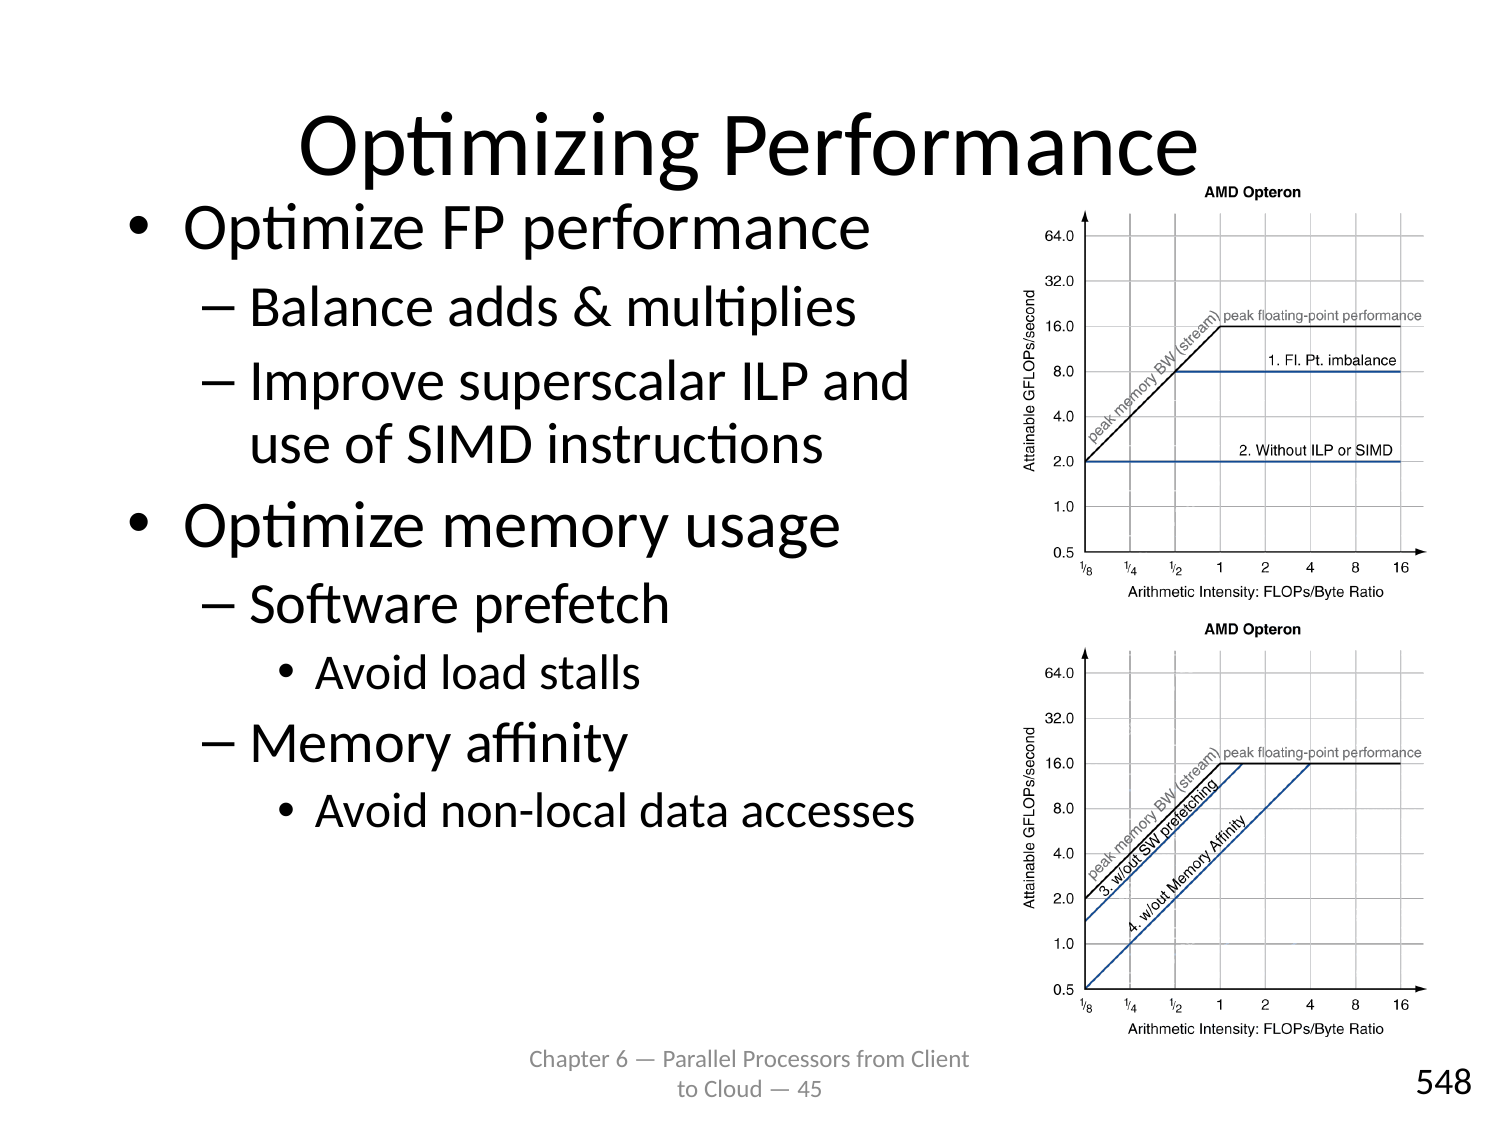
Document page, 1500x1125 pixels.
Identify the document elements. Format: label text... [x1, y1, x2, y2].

text_box 548 [1400, 1049, 1488, 1110]
footer Chapter 6 — Parallel Processors from Client to Cloud — 45 [512, 1042, 988, 1103]
picture [1021, 184, 1427, 1037]
list Optimize FP performance Balance adds & multiplies Improve superscalar ILP and use of SIMD instructions Optimize memory usage Software prefetch Avoid load stalls Memory affinity Avoid non-local data accesses [112, 184, 975, 1024]
title Optimizing Performance [75, 45, 1425, 233]
